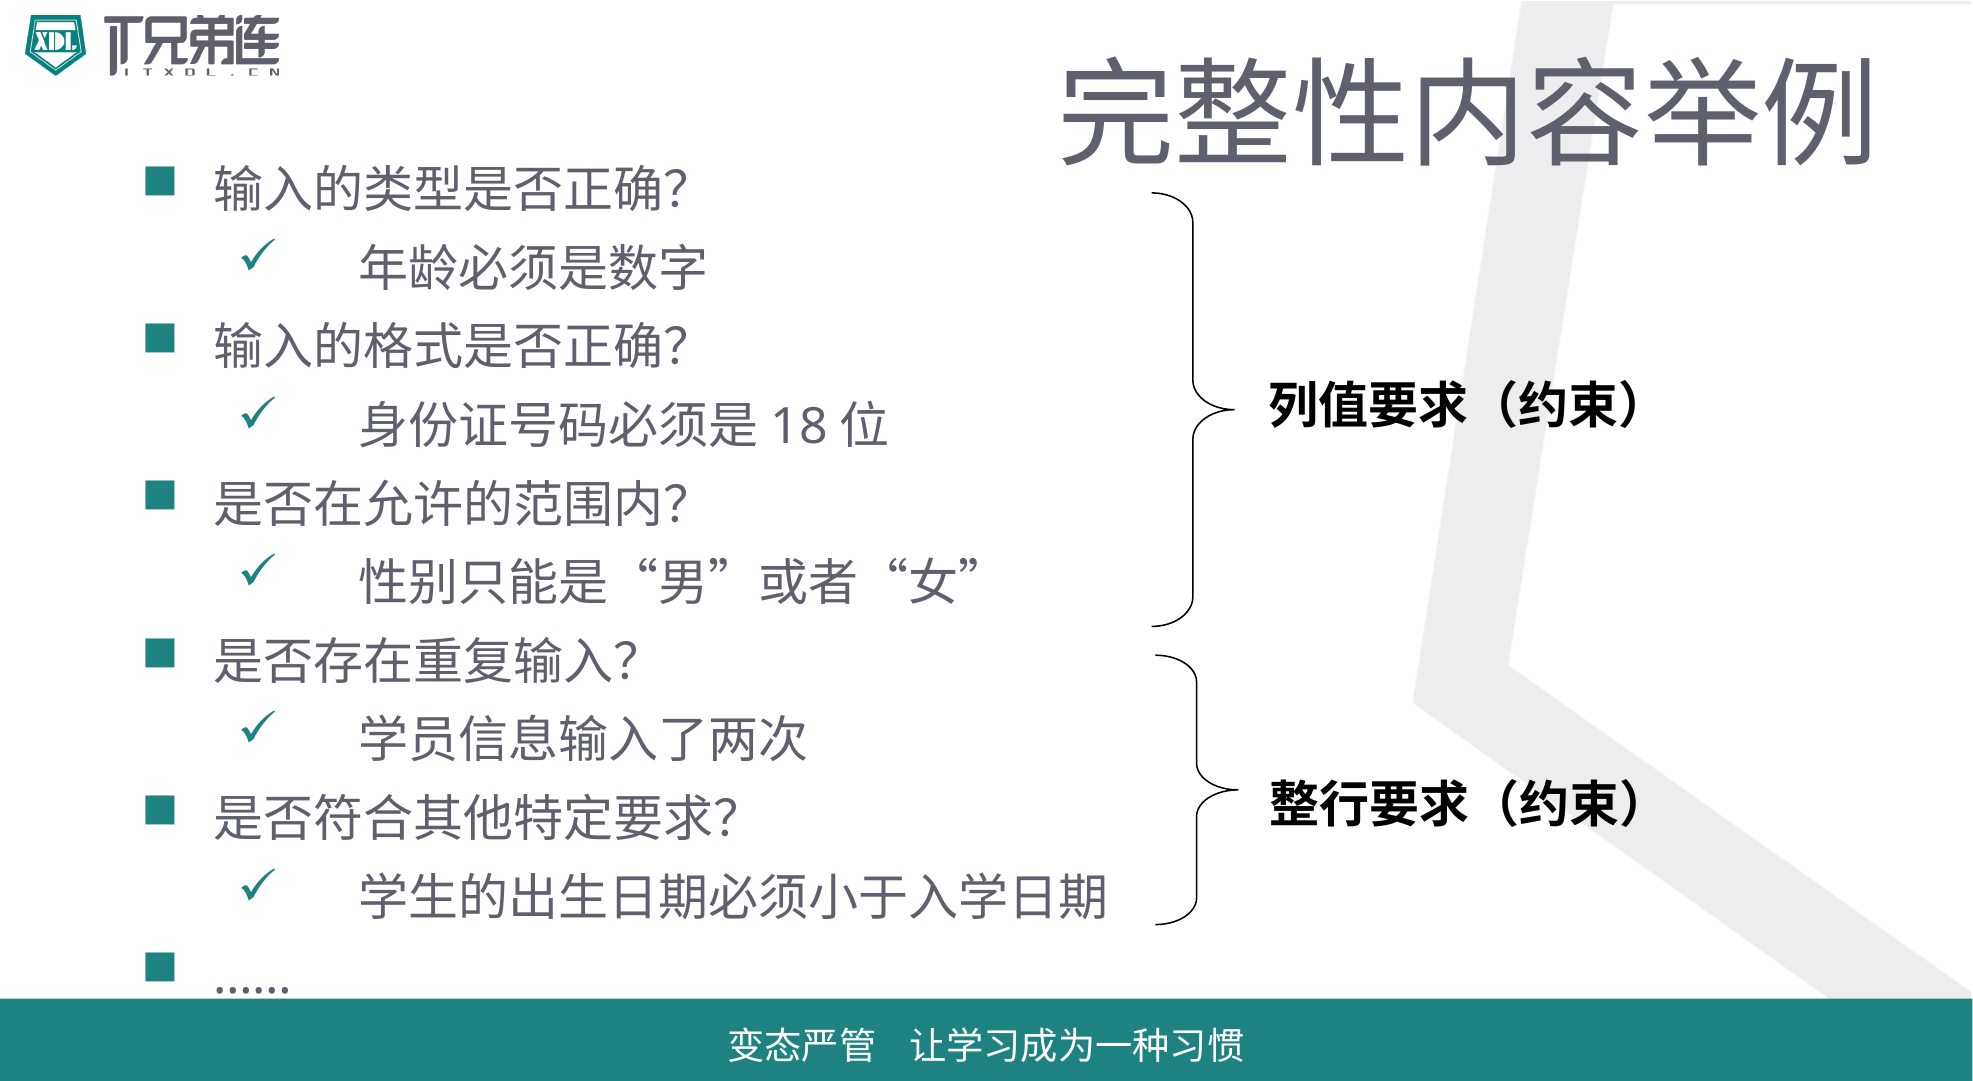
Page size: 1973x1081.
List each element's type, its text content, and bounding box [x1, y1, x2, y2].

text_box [1155, 654, 1695, 925]
picture [25, 15, 279, 76]
list 输入的类型是否正确？ 年龄必须是数字 输入的格式是否正确？ 身份证号码必须是18位 是否在允许的范围内？ 性别只能是“男”或者“女” 是否存在重复输入？ 学员信息输入了两次 是否符合其他特定要求？ 学生的出生日期必须小于入学日期 …… [133, 149, 1934, 936]
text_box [1151, 192, 1697, 627]
title 完整性内容举例 [353, 5, 1887, 214]
